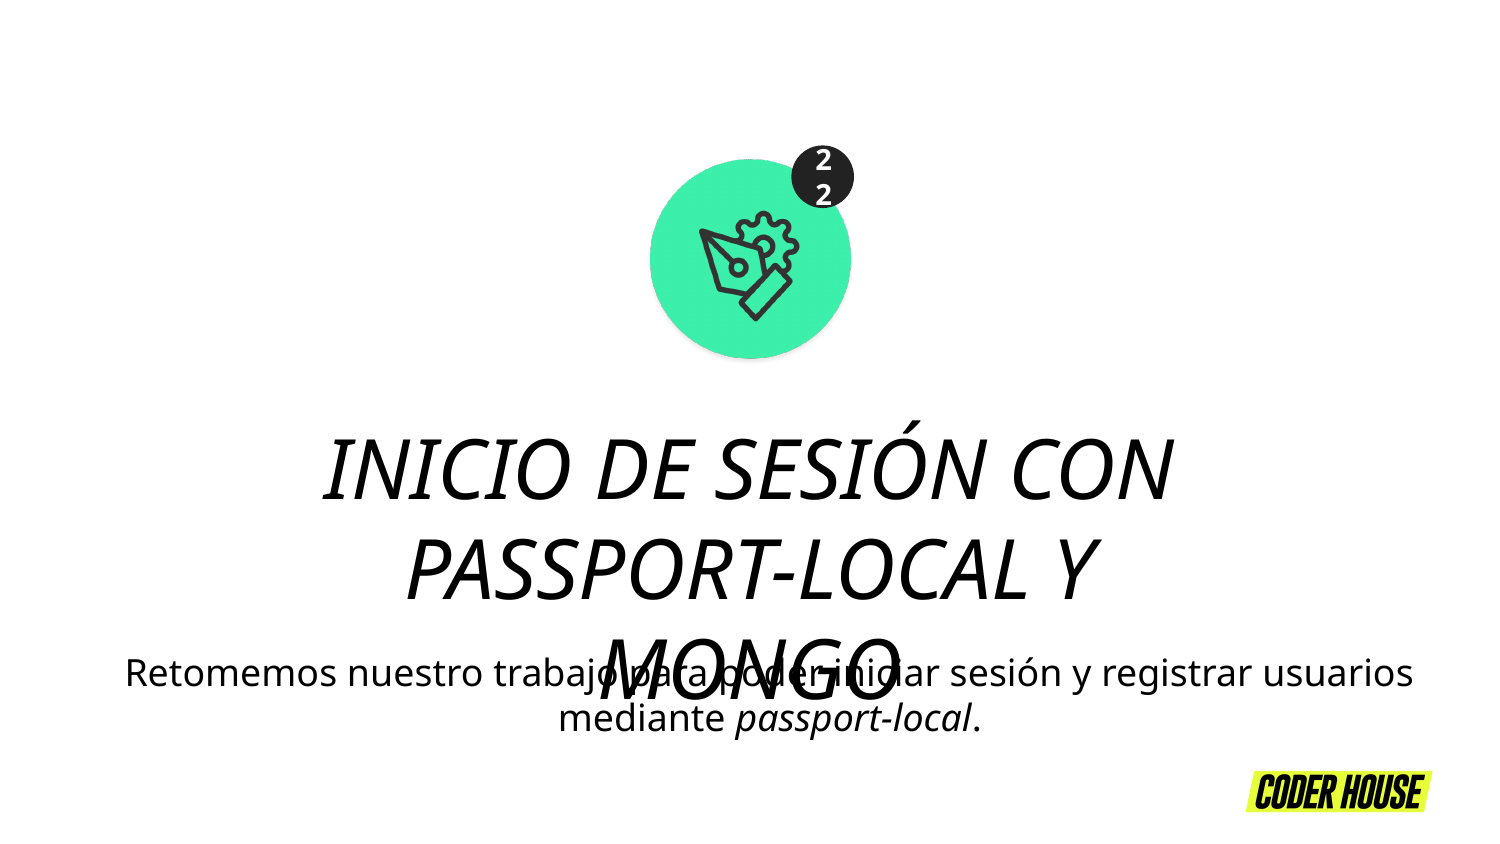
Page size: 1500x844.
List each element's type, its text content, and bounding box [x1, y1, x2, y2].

picture [636, 145, 864, 372]
text_box INICIO DE SESIÓN CON PASSPORT-LOCAL Y MONGO [236, 400, 1264, 564]
picture [1241, 764, 1437, 819]
text_box Retomemos nuestro trabajo para poder iniciar sesión y registrar usuarios mediante passport-local. [2, 634, 1463, 755]
